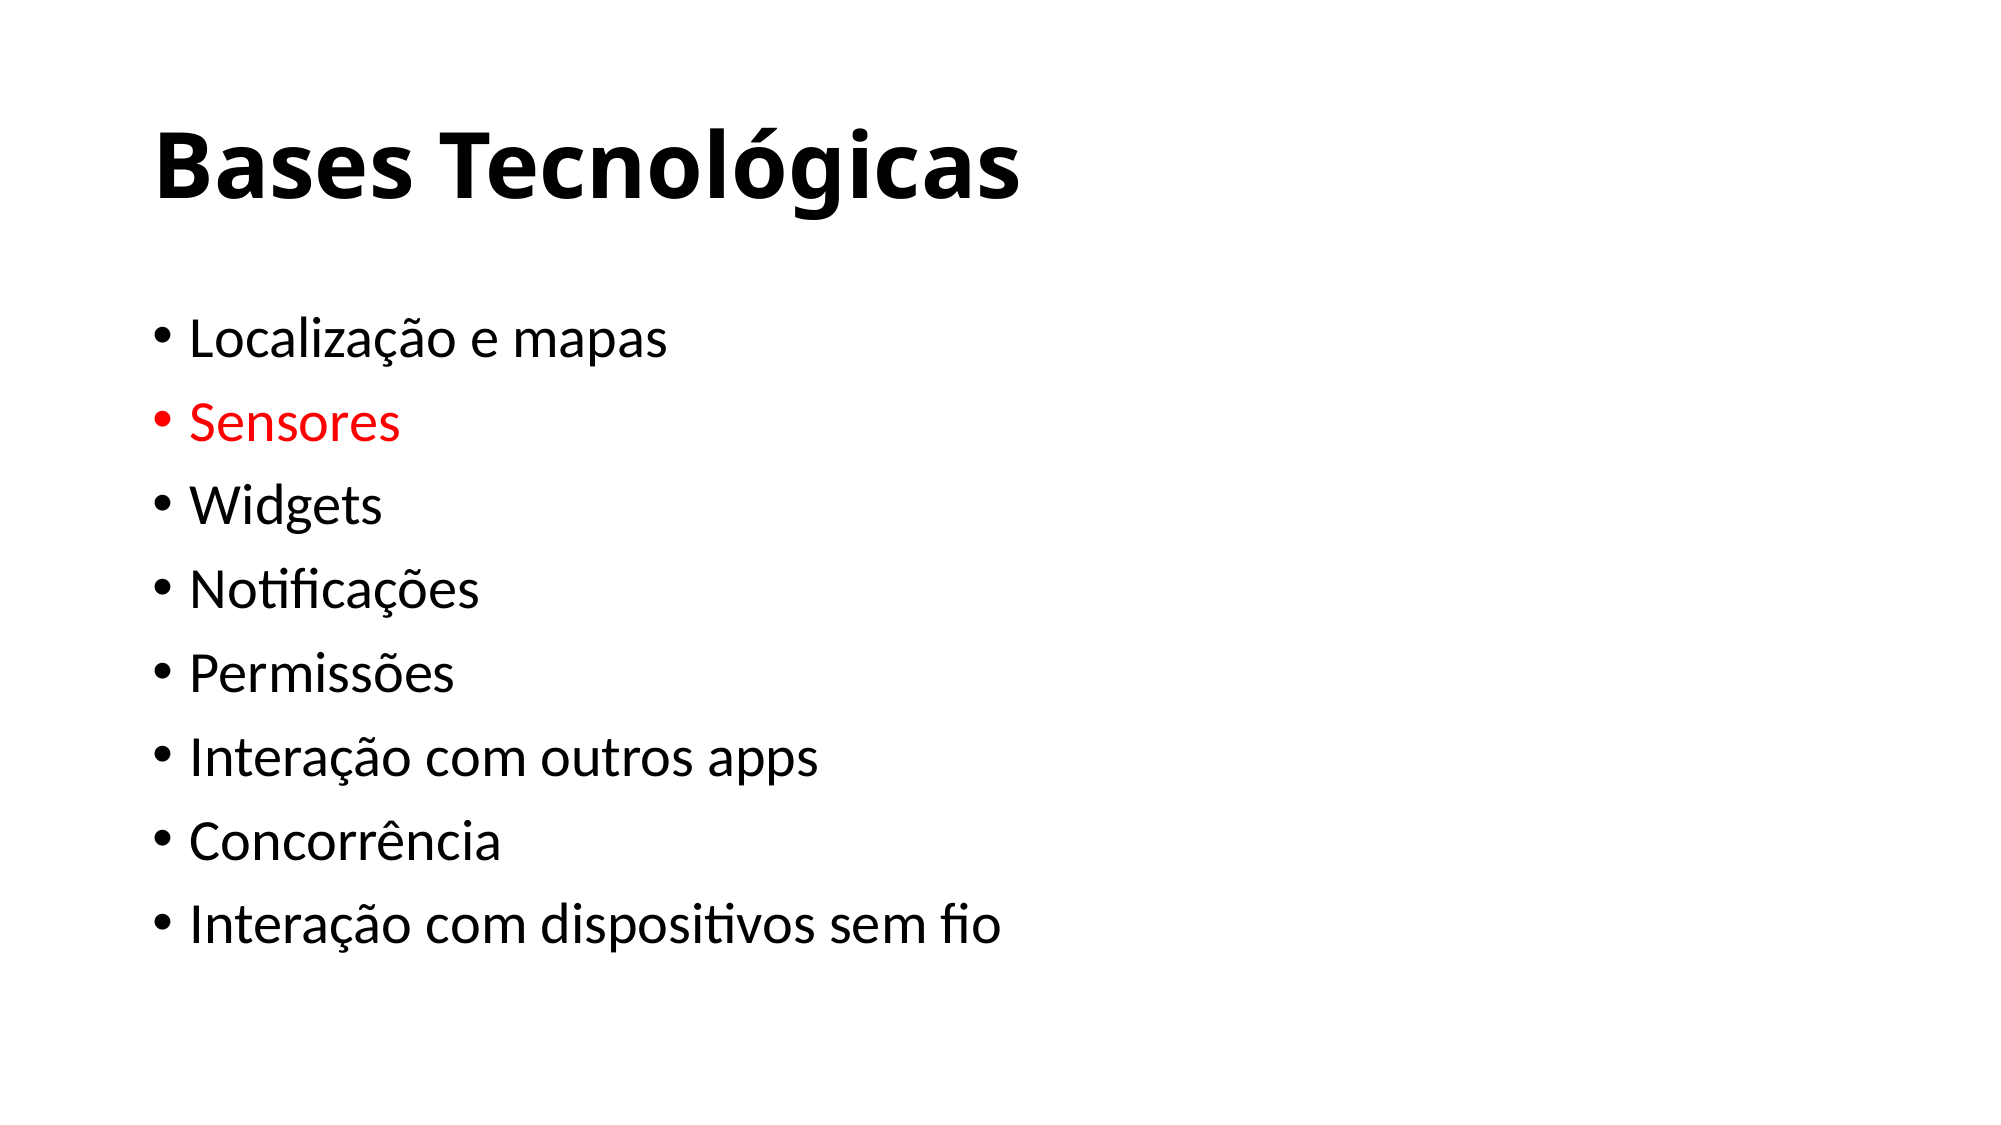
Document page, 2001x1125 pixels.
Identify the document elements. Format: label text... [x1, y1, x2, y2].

list Localização e mapas Sensores Widgets Notificações Permissões Interação com outros apps Concorrência Interação com dispositivos sem fio [137, 299, 1863, 1014]
title Bases Tecnológicas [137, 59, 1863, 278]
